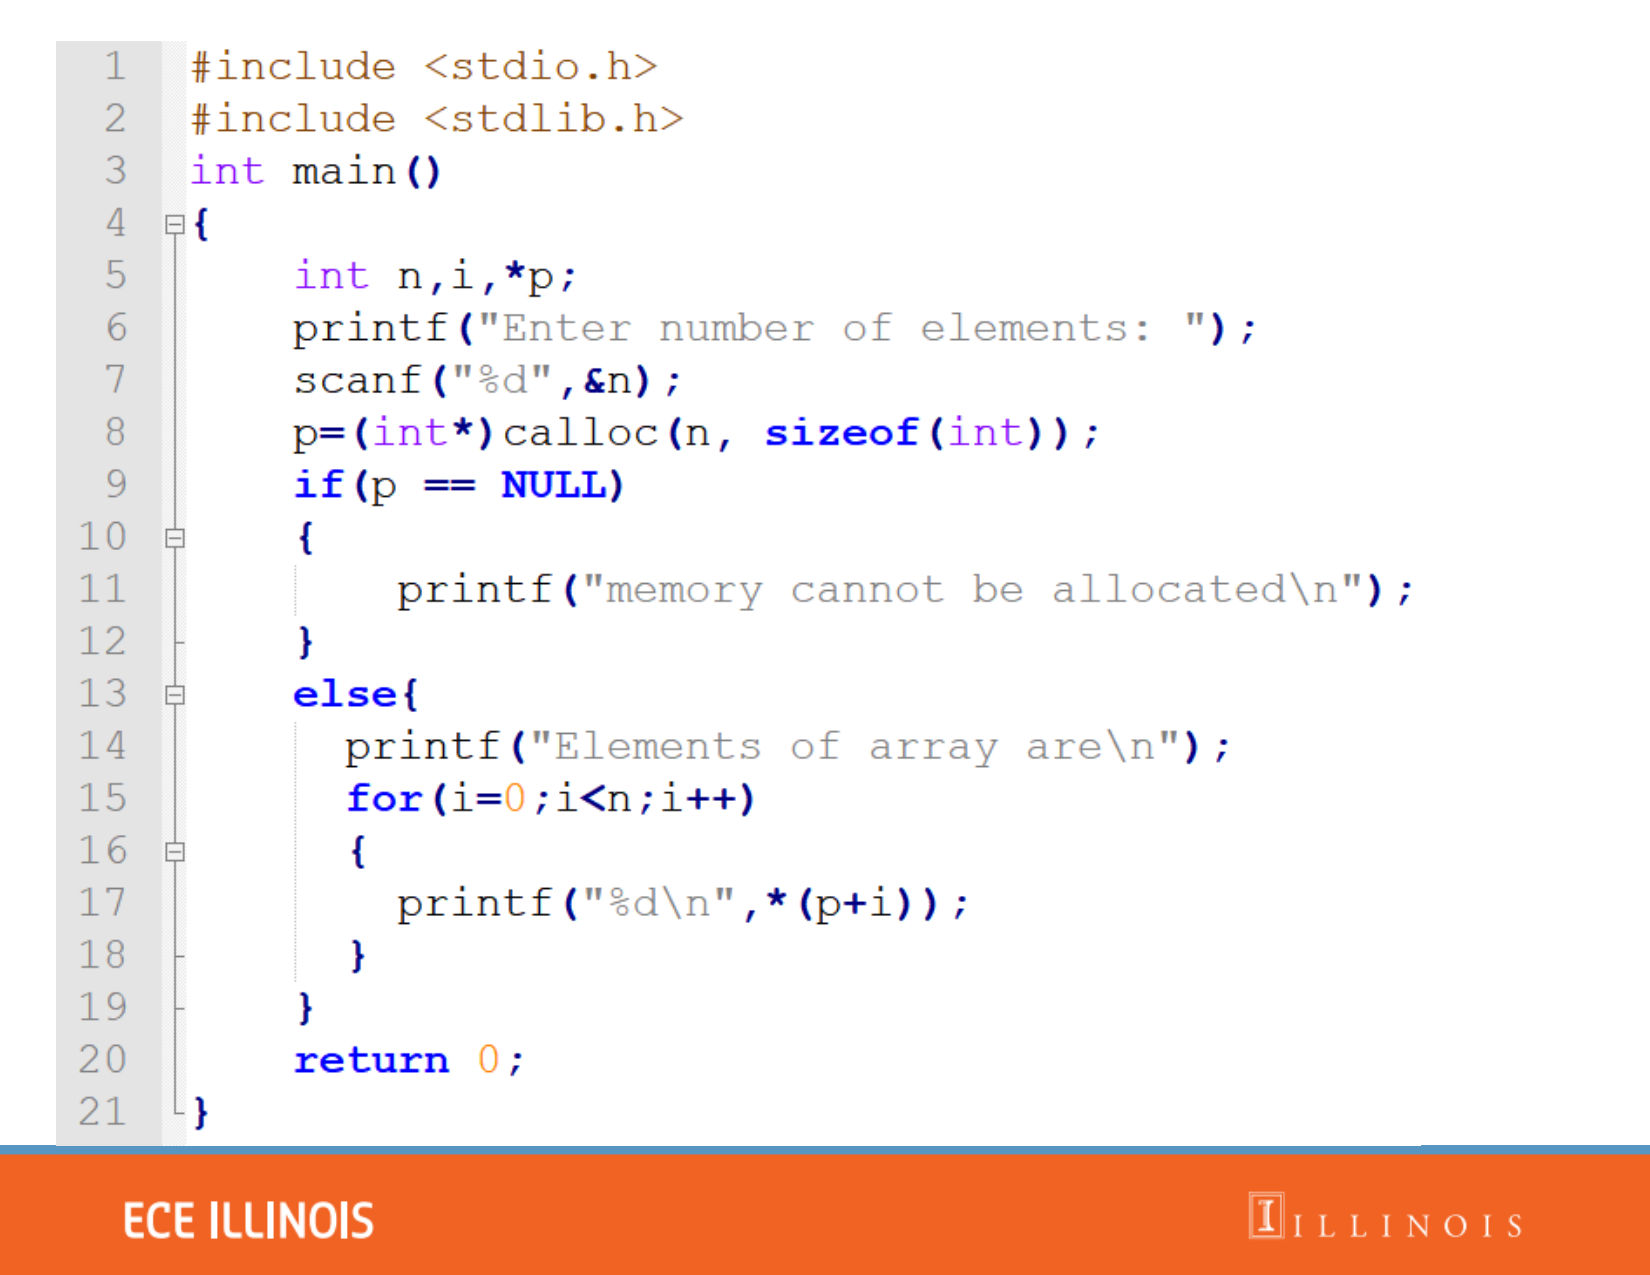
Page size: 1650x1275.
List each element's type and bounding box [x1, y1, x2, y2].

picture [56, 41, 1421, 1146]
